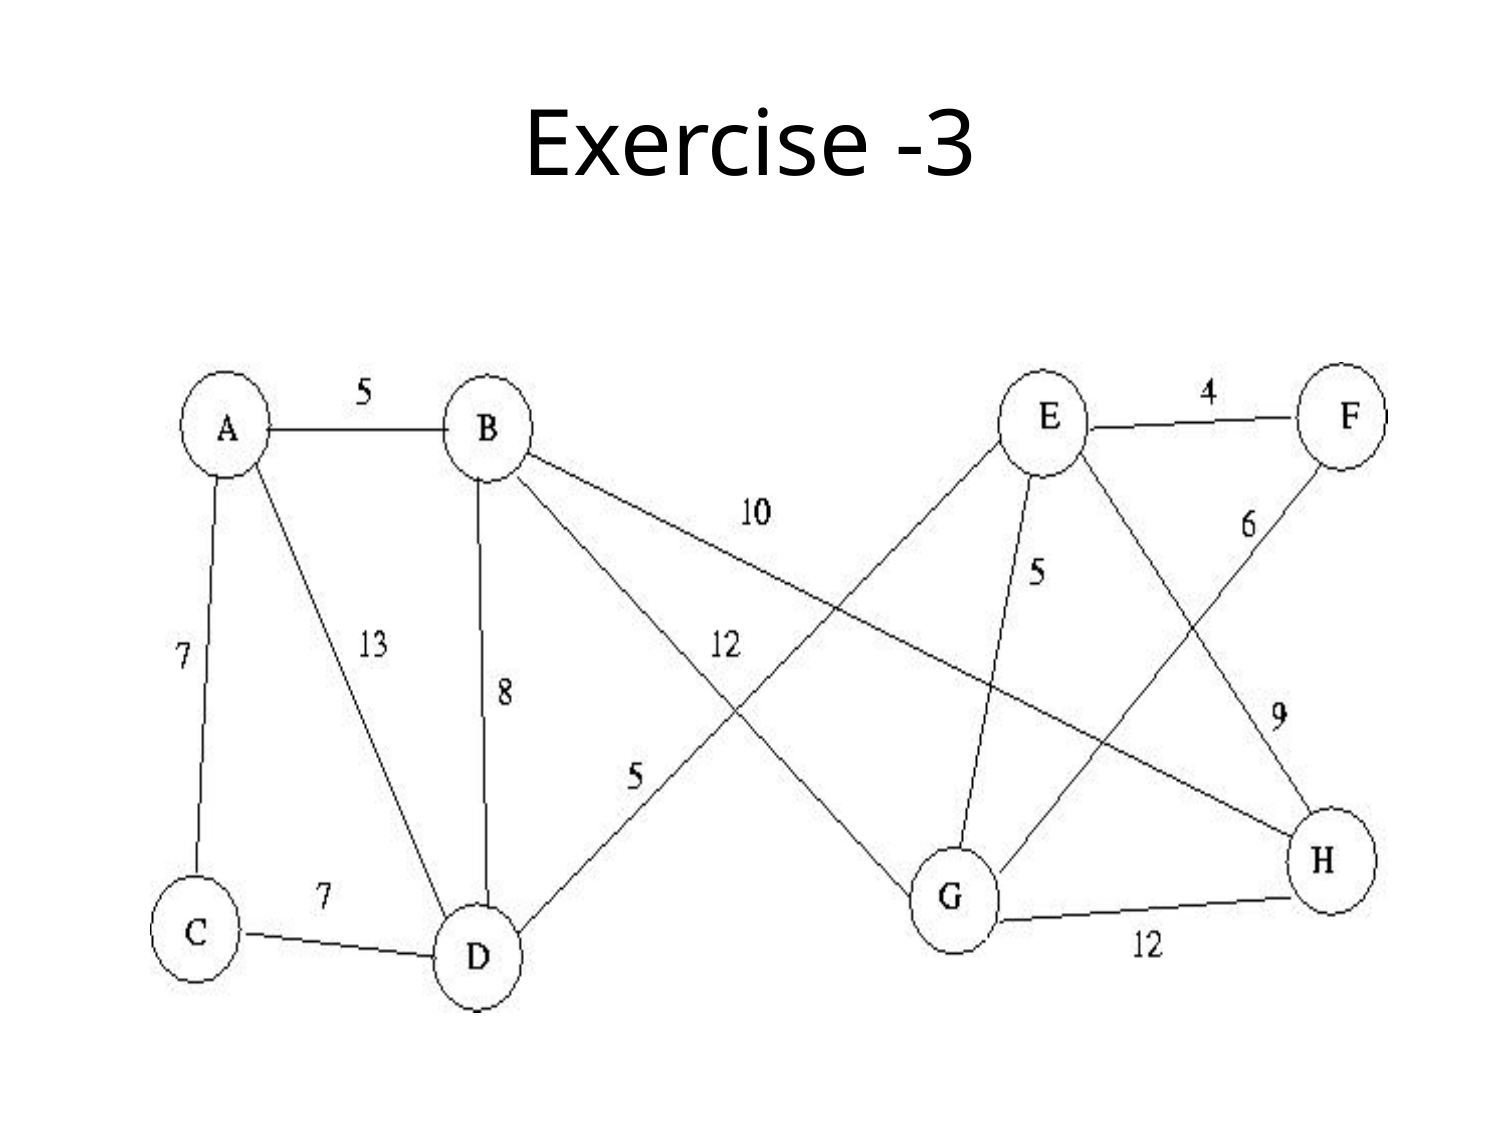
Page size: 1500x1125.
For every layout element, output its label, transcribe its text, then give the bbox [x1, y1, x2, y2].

title Exercise -3 [75, 45, 1425, 233]
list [149, 362, 1388, 1013]
